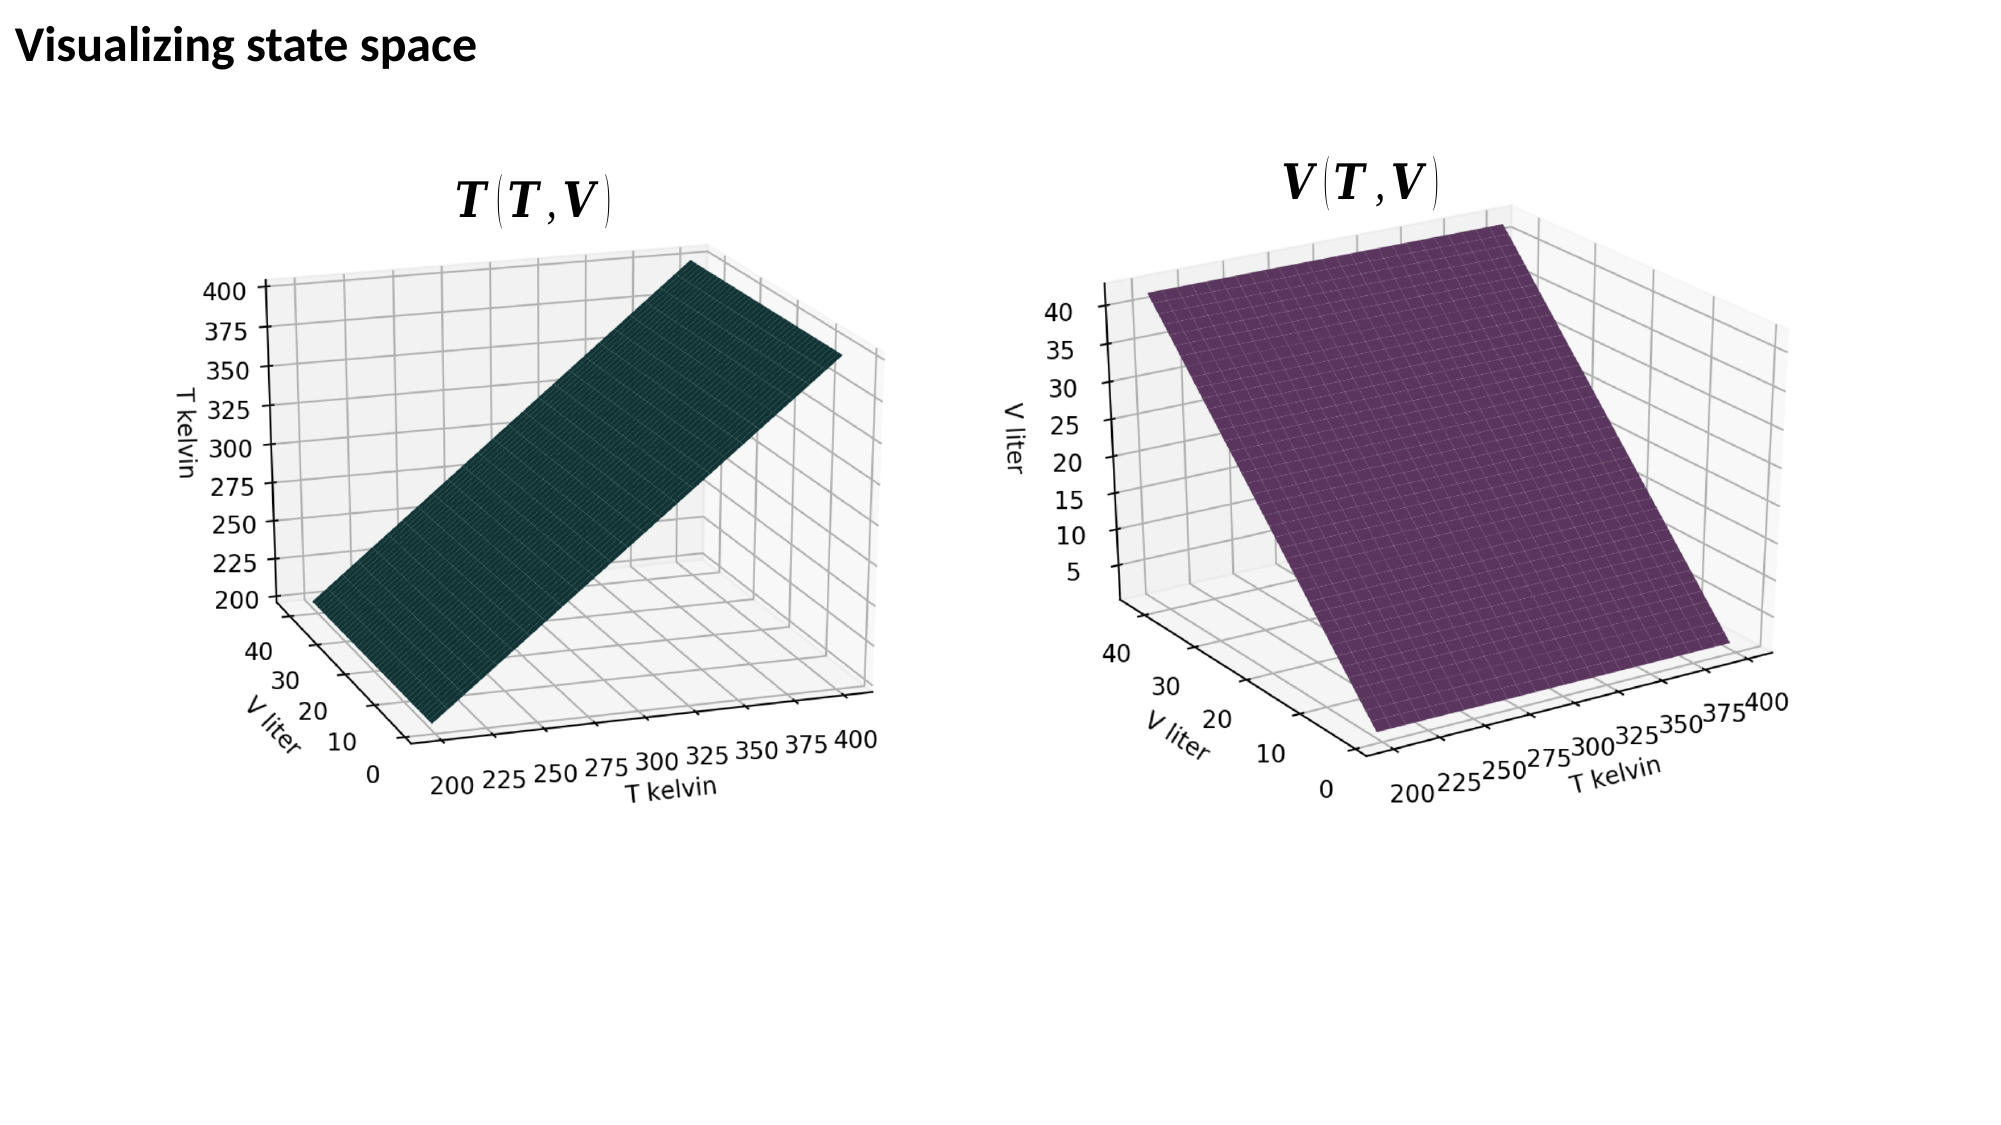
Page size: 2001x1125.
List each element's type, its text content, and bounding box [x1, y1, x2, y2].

picture [115, 171, 1856, 850]
text_box Visualizing state space [0, 3, 1952, 79]
